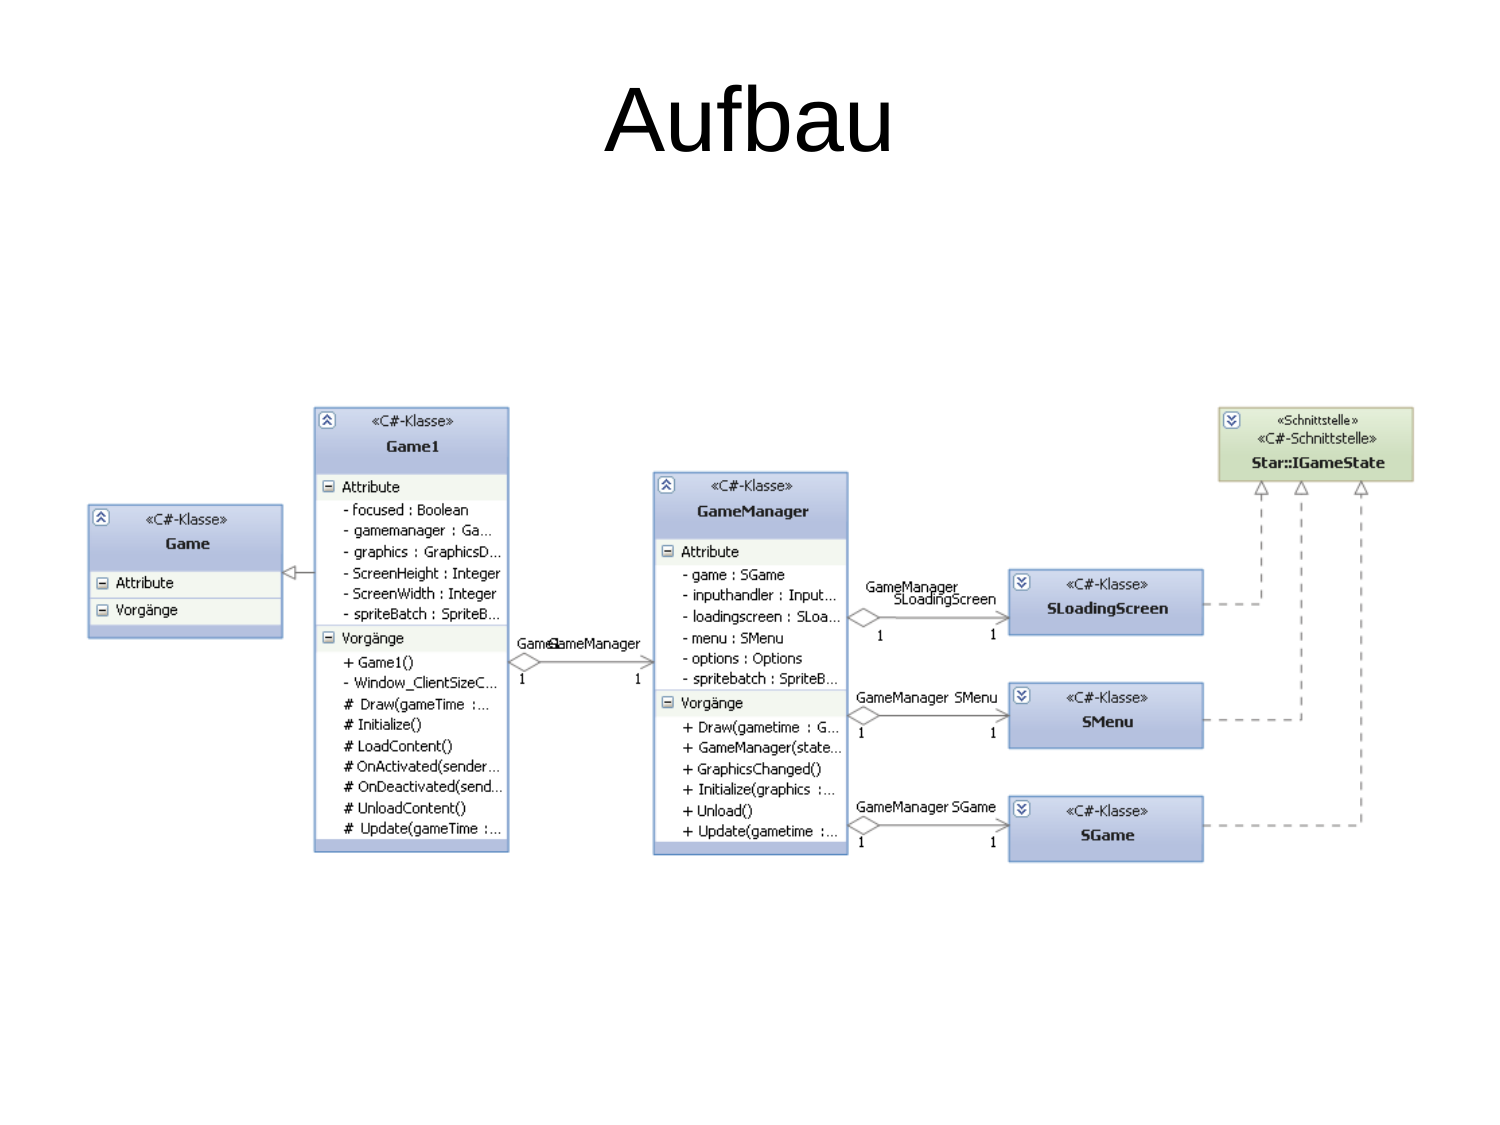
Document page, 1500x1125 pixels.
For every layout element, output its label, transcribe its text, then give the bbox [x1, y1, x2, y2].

title Aufbau [75, 45, 1425, 185]
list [74, 394, 1426, 873]
